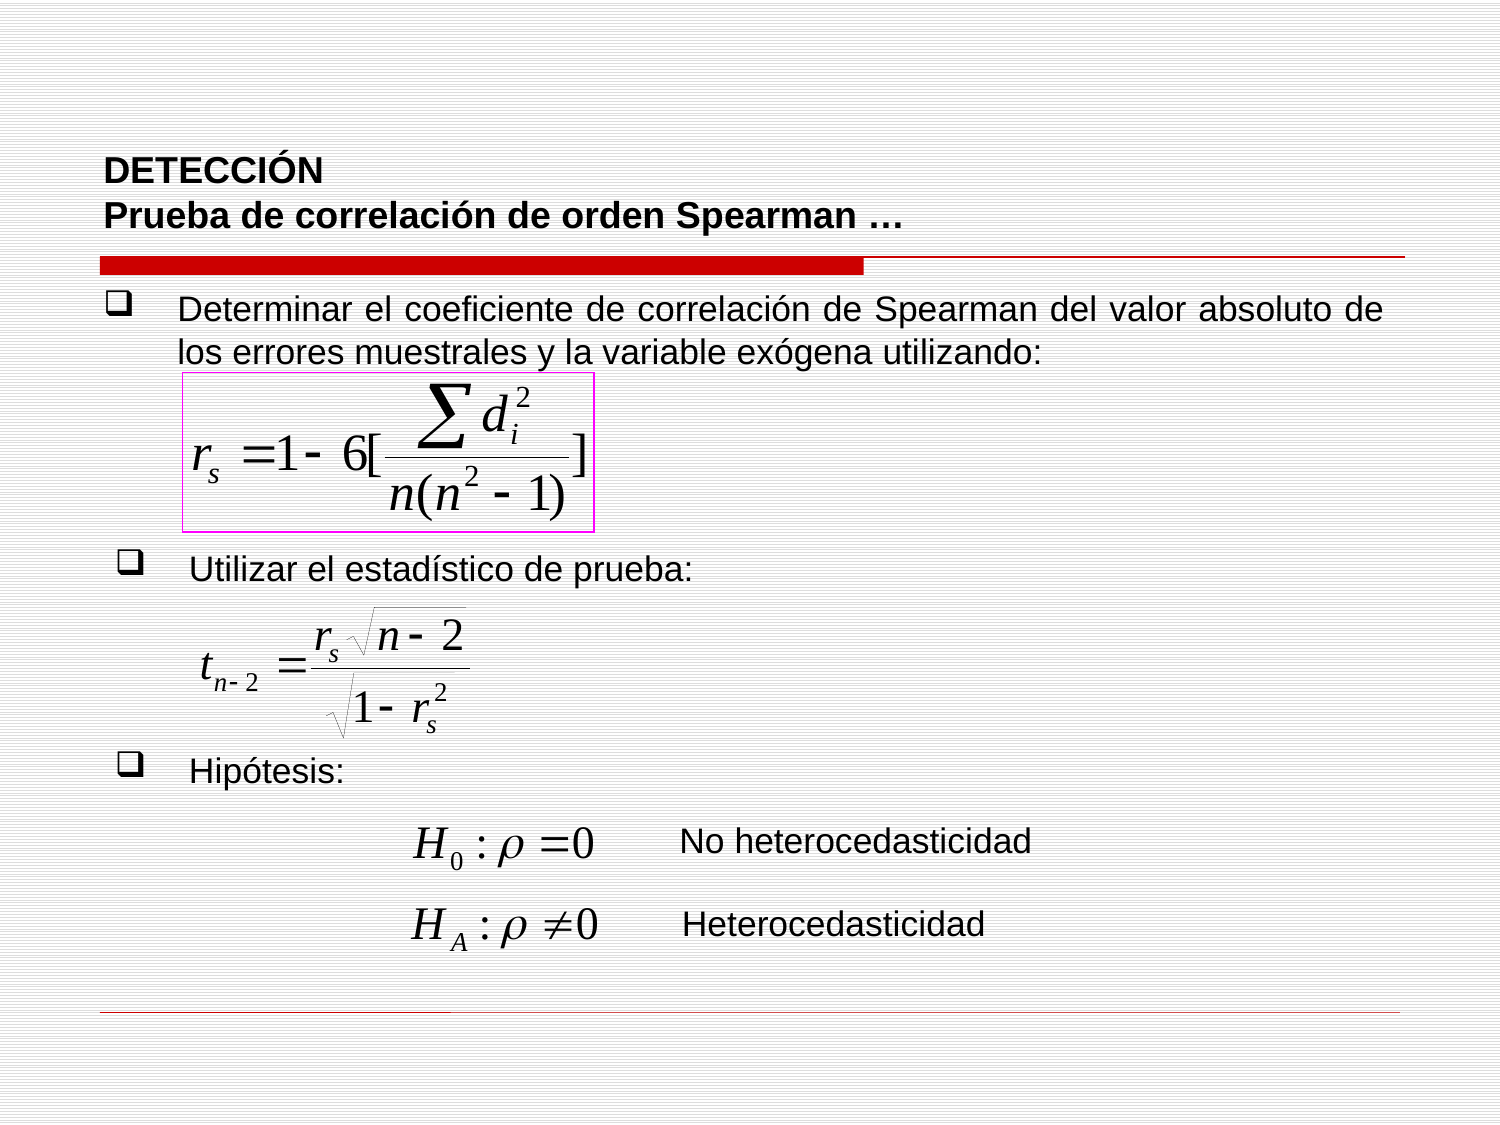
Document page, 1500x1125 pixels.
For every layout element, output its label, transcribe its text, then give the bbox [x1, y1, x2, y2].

text_box Utilizar el estadístico de prueba: [100, 538, 1412, 596]
text_box No heterocedasticidad [664, 810, 1329, 868]
text_box Determinar el coeficiente de correlación de Spearman del valor absoluto de los errores muestrales y la variable exógena utilizando: [88, 278, 1400, 379]
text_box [404, 811, 601, 882]
text_box DETECCIÓN Prueba de correlación de orden Spearman … [88, 101, 1400, 244]
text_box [193, 597, 479, 750]
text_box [182, 373, 594, 532]
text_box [402, 892, 607, 960]
text_box Hipótesis: [100, 740, 1412, 798]
text_box Heterocedasticidad [667, 893, 1332, 951]
